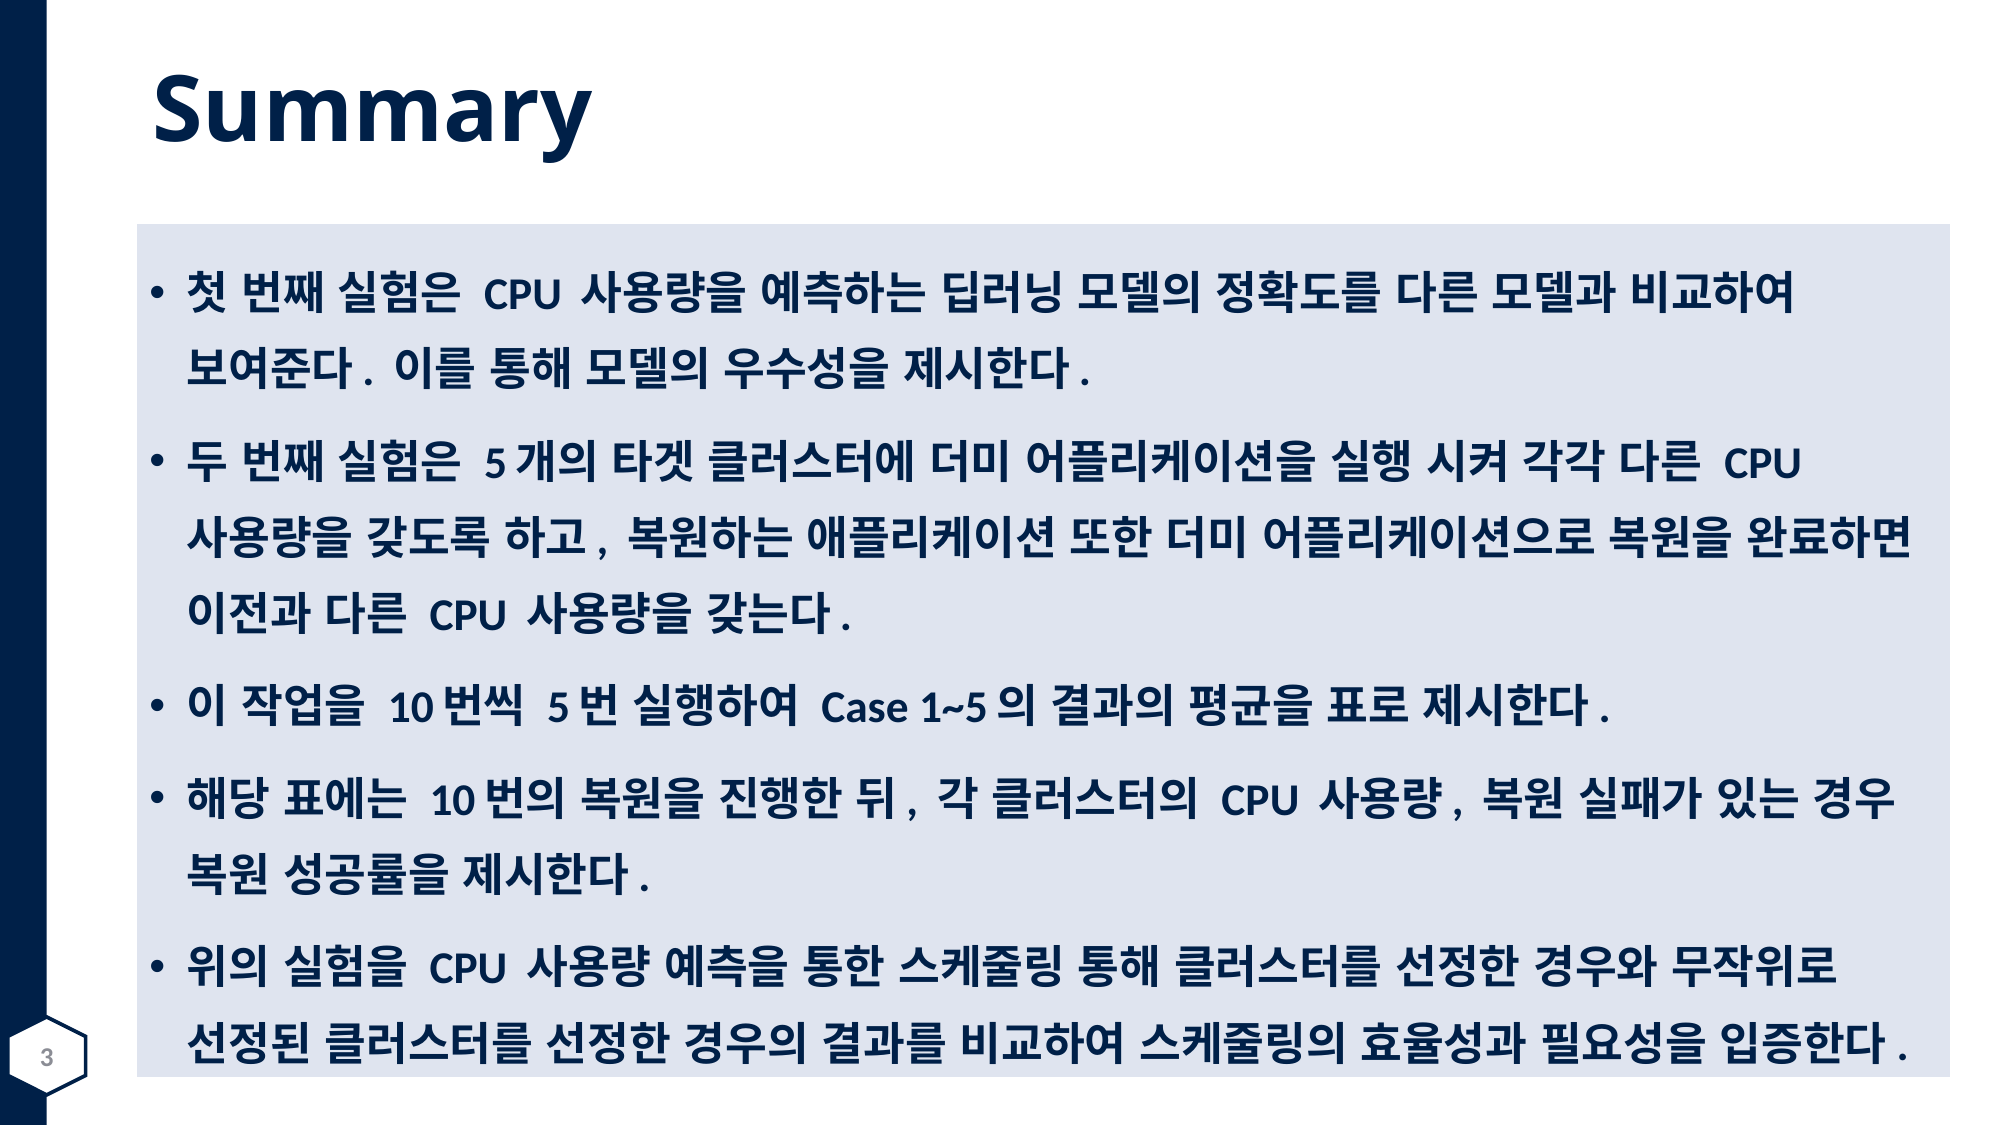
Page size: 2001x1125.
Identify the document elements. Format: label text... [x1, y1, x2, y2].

slide_number 3 [15, 1024, 78, 1088]
list 첫 번째 실험은 CPU 사용량을 예측하는 딥러닝 모델의 정확도를 다른 모델과 비교하여 보여준다. 이를 통해 모델의 우수성을 제시한다. 두 번째 실험은 5개의 타겟 클러스터에 더미 어플리케이션을 실행 시켜 각각 다른 CPU 사용량을 갖도록 하고, 복원하는 애플리케이션 또한 더미 어플리케이션으로 복원을 완료하면 이전과 다른 CPU 사용량을 갖는다. 이 작업을 10번씩 5번 실행하여 Case 1~5의 결과의 평균을 표로 제시한다. 해당 표에는 10번의 복원을 진행한 뒤, 각 클러스터의 CPU 사용량, 복원 실패가 있는 경우 복원 성공률을 제시한다. 위의 실험을 CPU 사용량 예측을 통한 스케줄링 통해 클러스터를 선정한 경우와 무작위로 선정된 클러스터를 선정한 경우의 결과를 비교하여 스케줄링의 효율성과 필요성을 입증한다. [137, 224, 1950, 1077]
title Summary [137, 3, 1863, 221]
